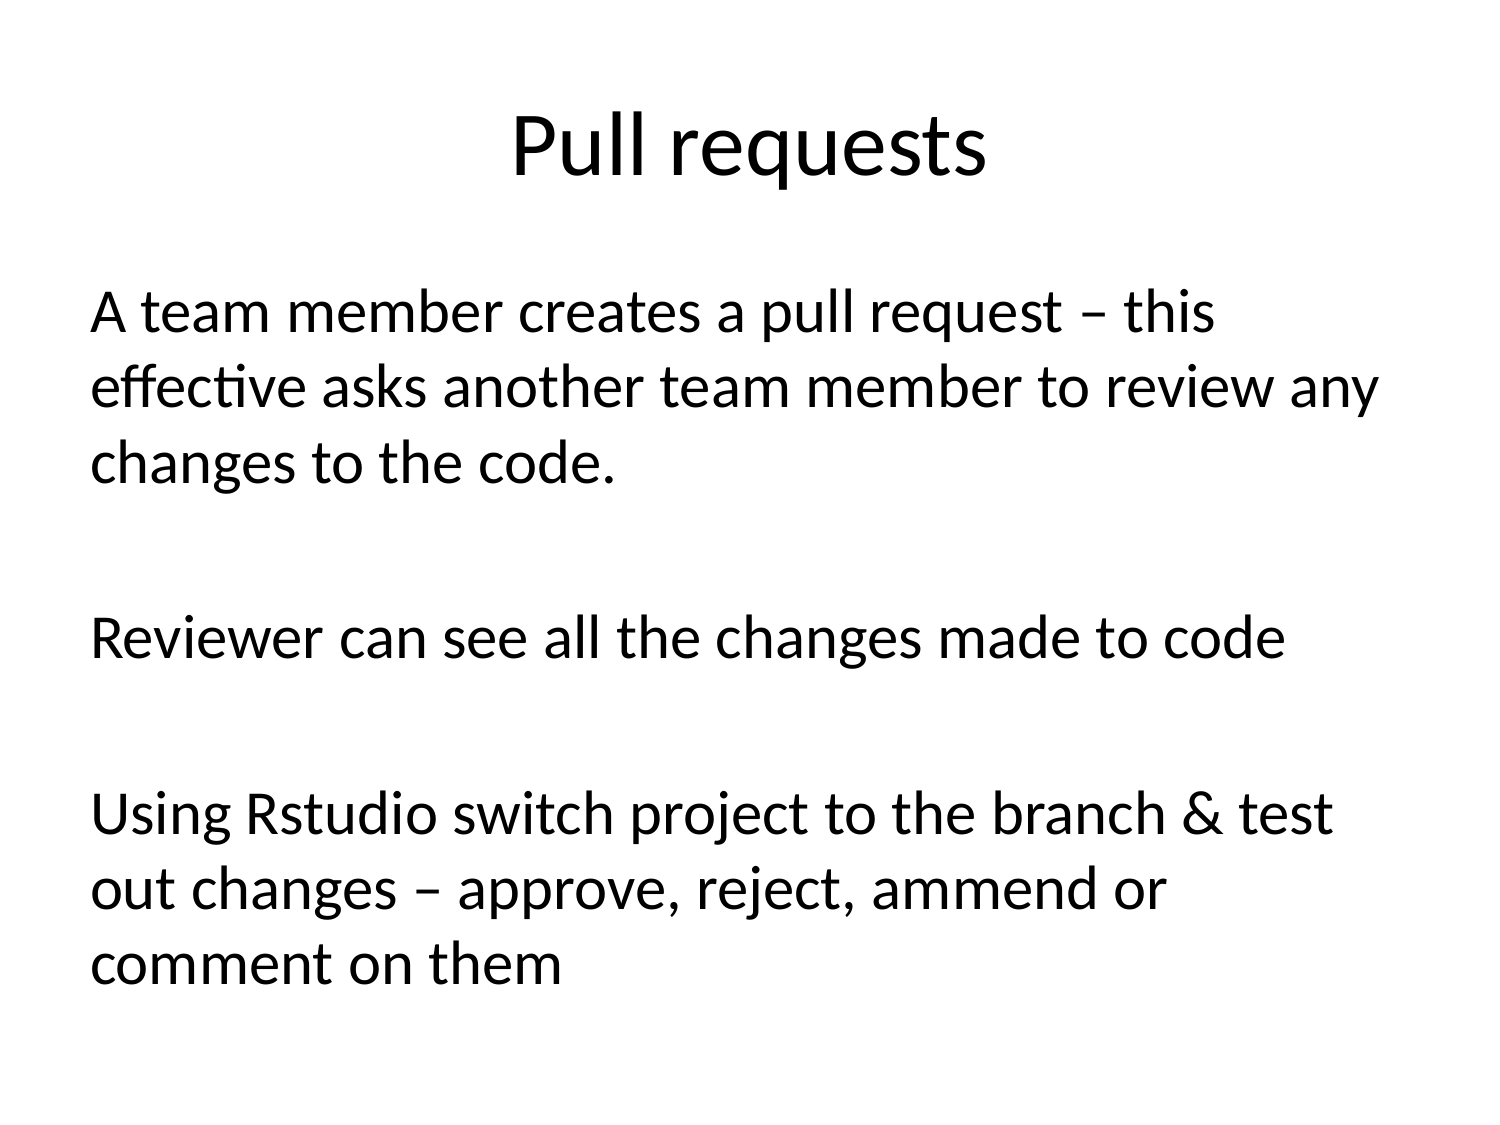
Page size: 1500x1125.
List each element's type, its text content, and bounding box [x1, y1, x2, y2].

title Pull requests [75, 45, 1425, 233]
list A team member creates a pull request – this effective asks another team member to review any changes to the code. Reviewer can see all the changes made to code Using Rstudio switch project to the branch & test out changes – approve, reject, ammend or comment on them [75, 262, 1425, 1005]
